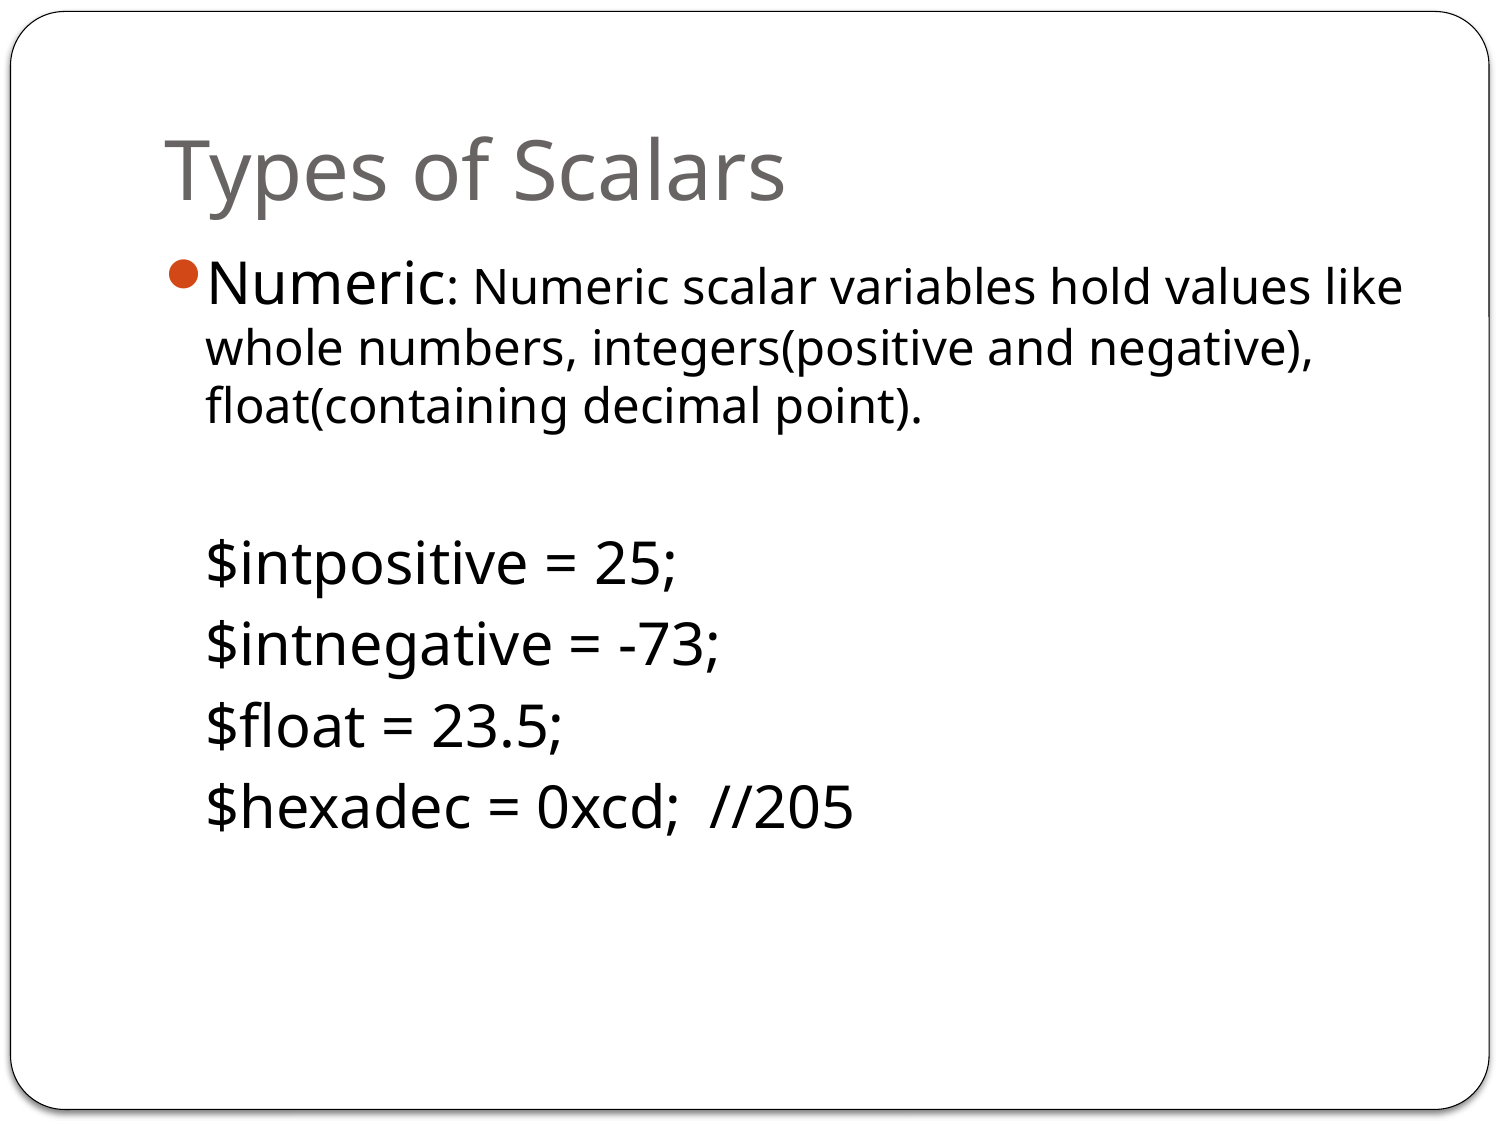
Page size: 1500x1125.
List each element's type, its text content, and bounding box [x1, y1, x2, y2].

list Numeric: Numeric scalar variables hold values like whole numbers, integers(positive and negative), float(containing decimal point). $intpositive = 25; $intnegative = -73; $float = 23.5; $hexadec = 0xcd; //205 [150, 237, 1425, 988]
title Types of Scalars [150, 45, 1425, 233]
